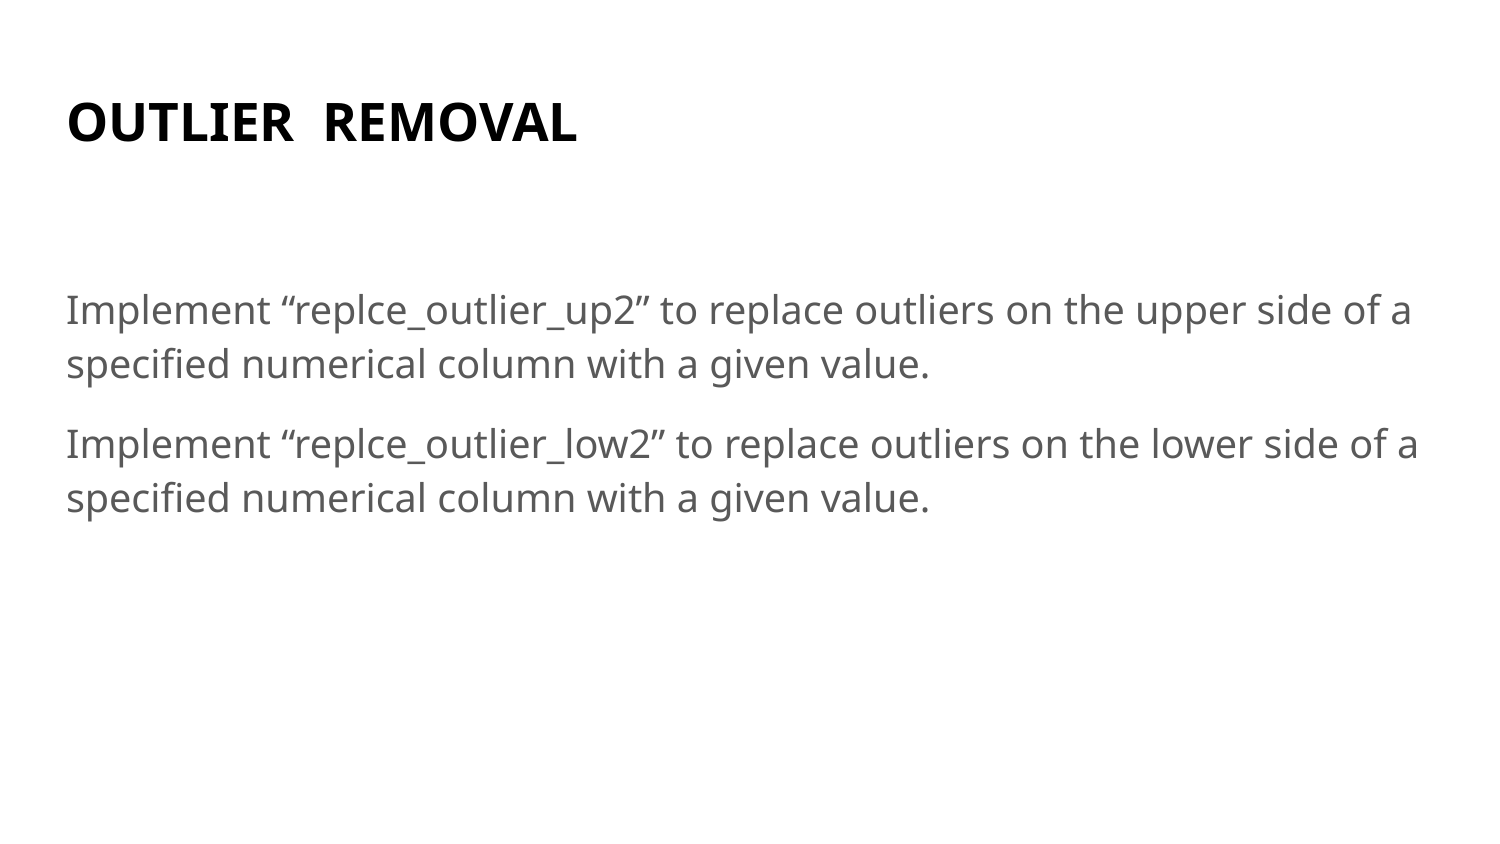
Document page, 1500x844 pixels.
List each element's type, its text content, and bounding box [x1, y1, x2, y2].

title OUTLIER REMOVAL [51, 72, 1449, 167]
list Implement “replce_outlier_up2” to replace outliers on the upper side of a specified numerical column with a given value. Implement “replce_outlier_low2” to replace outliers on the lower side of a specified numerical column with a given value. [51, 262, 1449, 750]
